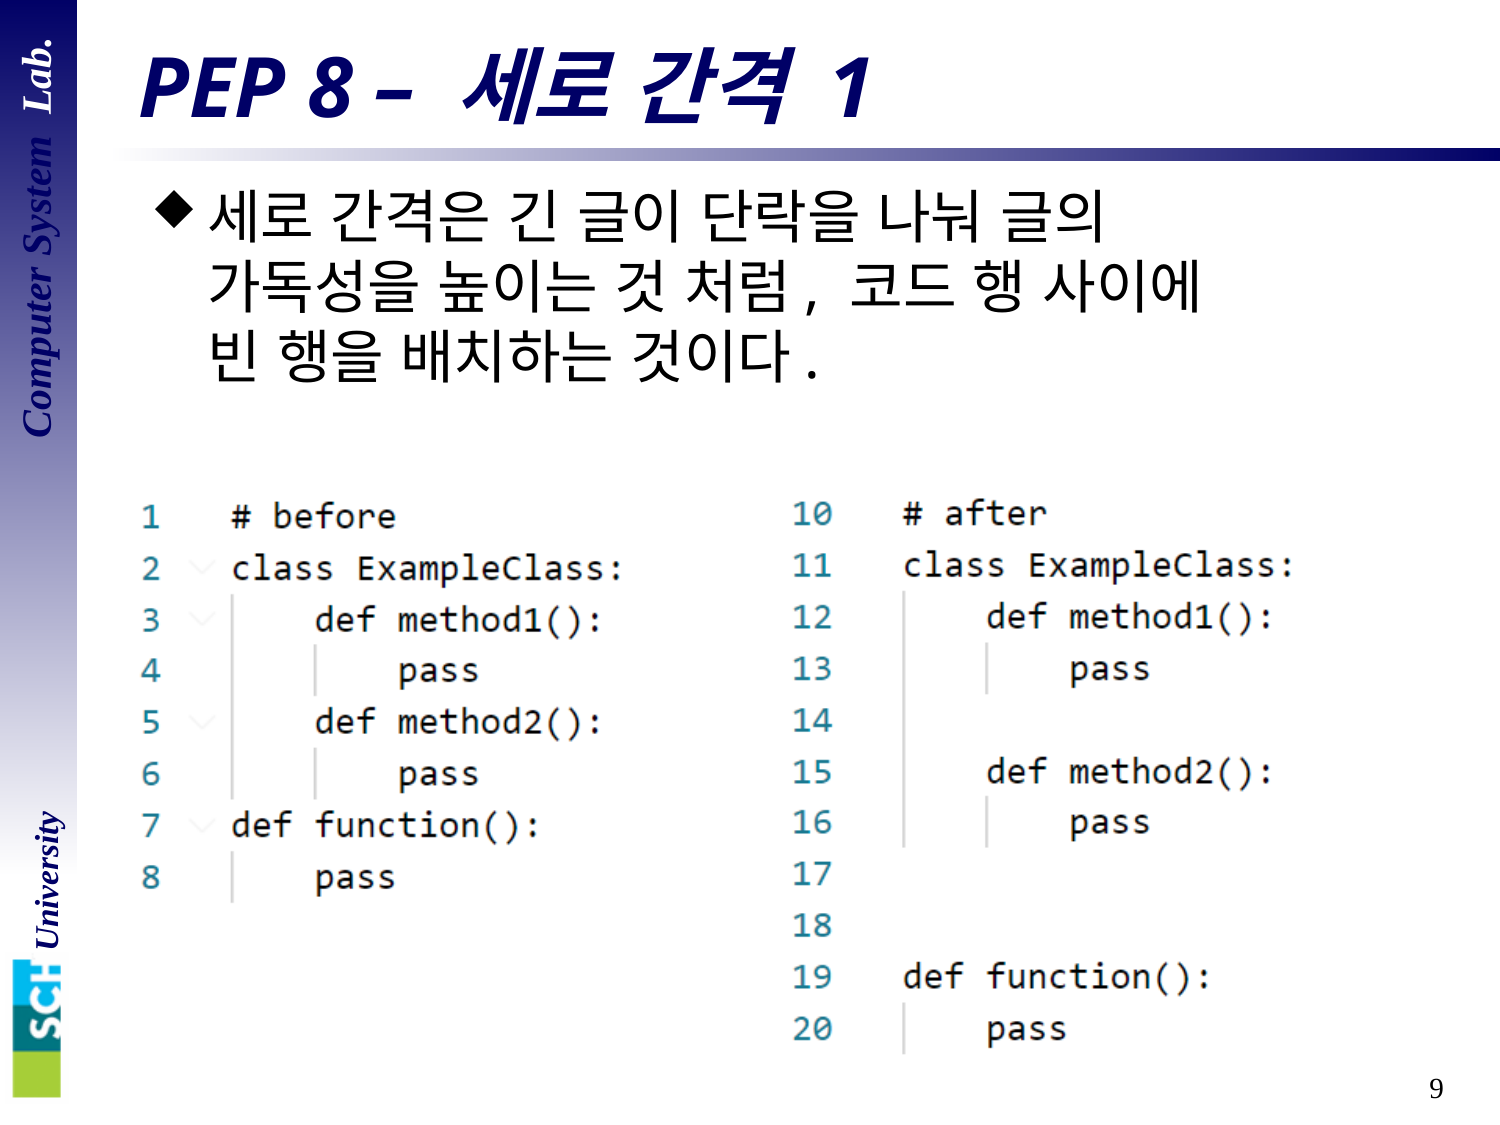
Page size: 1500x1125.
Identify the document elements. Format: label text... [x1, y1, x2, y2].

picture [123, 491, 636, 911]
list 세로 간격은 긴 글이 단락을 나눠 글의 가독성을 높이는 것 처럼, 코드 행 사이에 빈 행을 배치하는 것이다. [135, 172, 1448, 1038]
title PEP 8 – 세로 간격 1 [123, 25, 1460, 143]
picture [775, 491, 1306, 1067]
picture [5, 952, 69, 1104]
